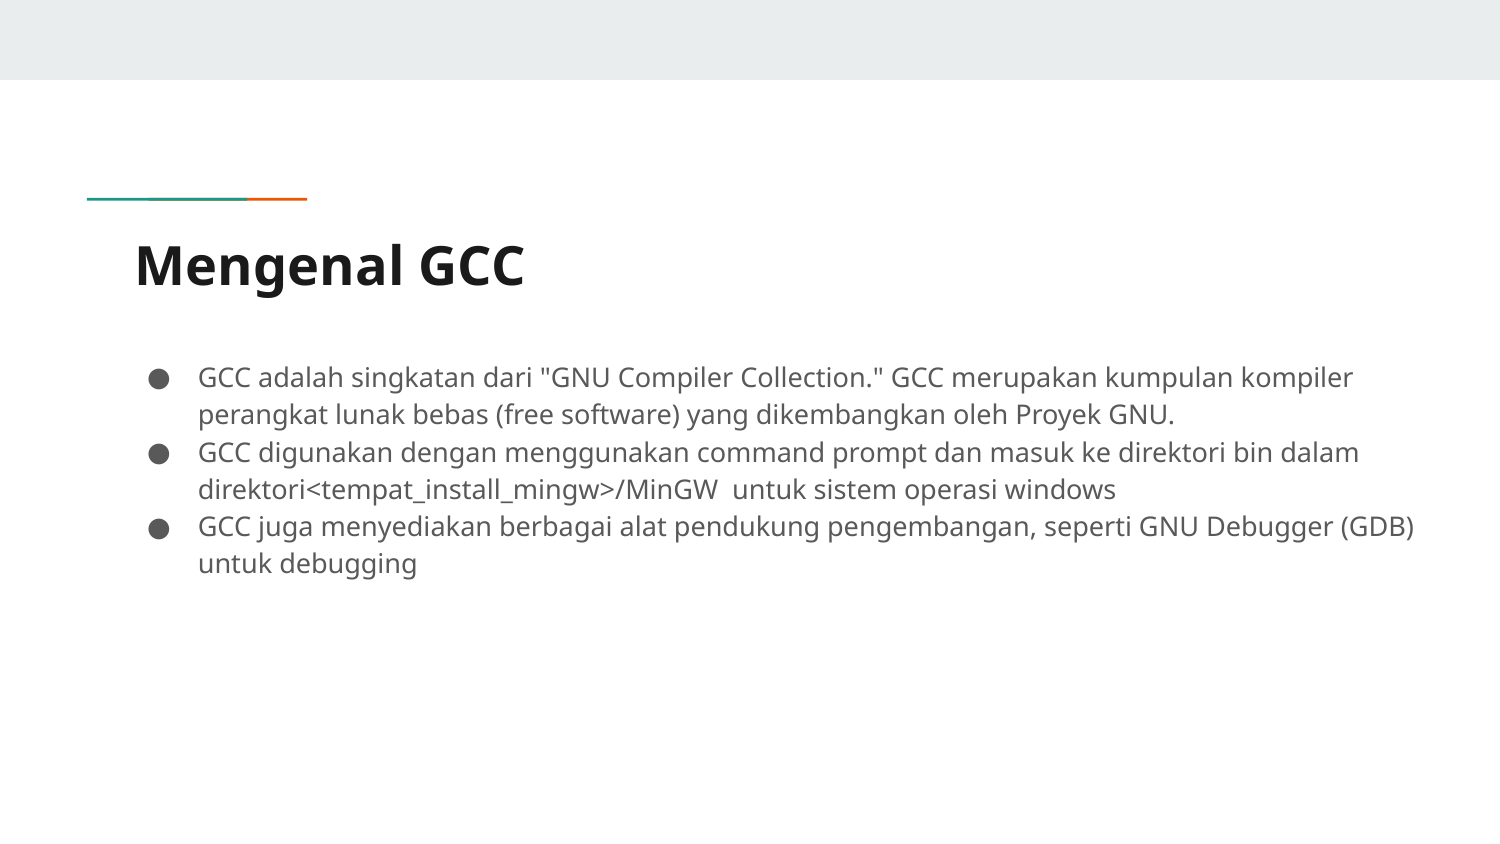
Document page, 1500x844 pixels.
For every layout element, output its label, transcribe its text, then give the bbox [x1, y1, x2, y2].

title Mengenal GCC [119, 216, 1381, 305]
list GCC adalah singkatan dari "GNU Compiler Collection." GCC merupakan kumpulan kompiler perangkat lunak bebas (free software) yang dikembangkan oleh Proyek GNU. GCC digunakan dengan menggunakan command prompt dan masuk ke direktori bin dalam direktori<tempat_install_mingw>/MinGW untuk sistem operasi windows GCC juga menyediakan berbagai alat pendukung pengembangan, seperti GNU Debugger (GDB) untuk debugging [108, 340, 1431, 712]
